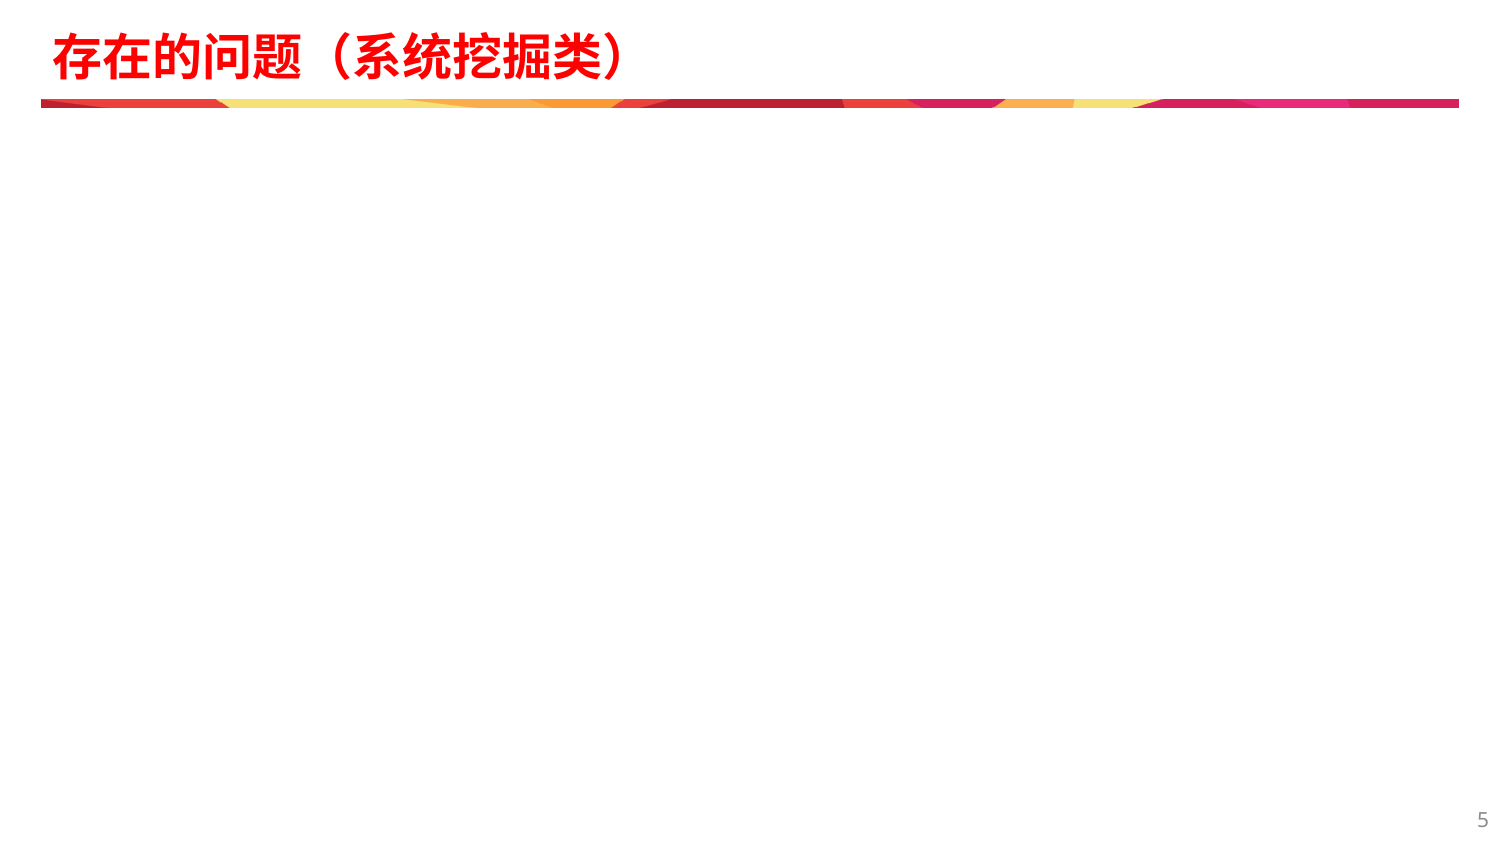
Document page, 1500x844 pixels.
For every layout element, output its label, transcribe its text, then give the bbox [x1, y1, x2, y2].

slide_number 5 [1149, 798, 1500, 844]
picture [41, 99, 1459, 108]
title 存在的问题（系统挖掘类） [41, 15, 1459, 96]
